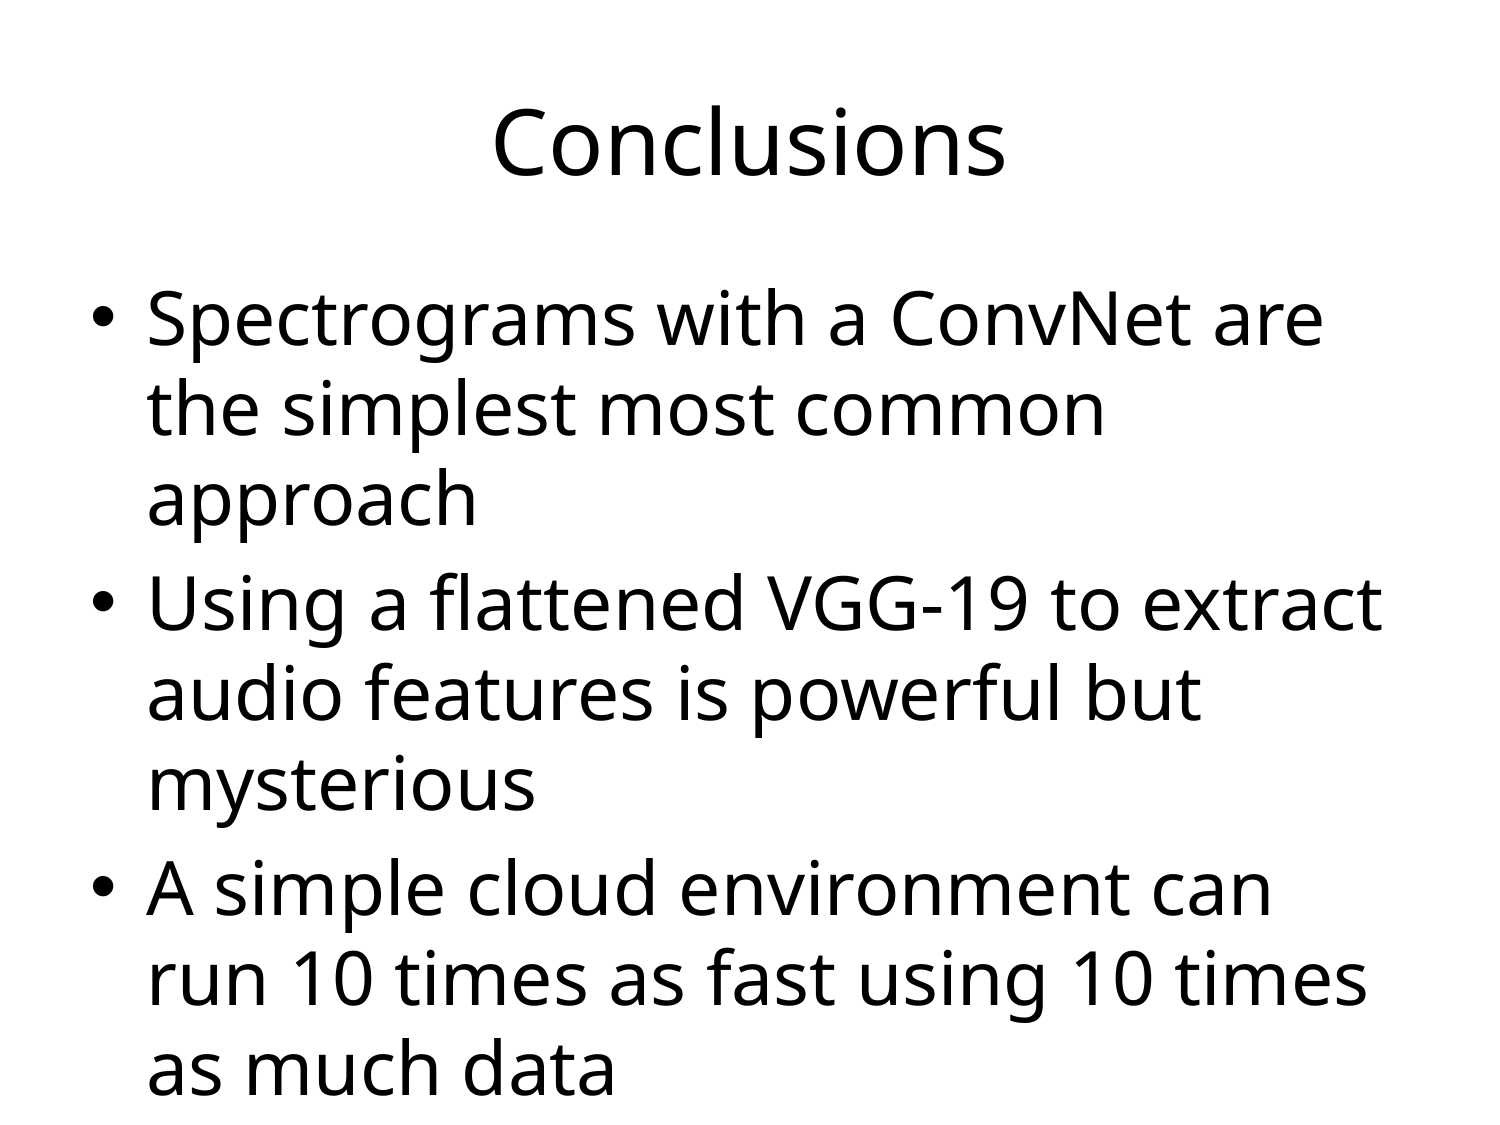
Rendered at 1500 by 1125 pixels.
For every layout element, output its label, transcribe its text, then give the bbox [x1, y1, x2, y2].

title Conclusions [75, 45, 1425, 233]
list Spectrograms with a ConvNet are the simplest most common approach Using a flattened VGG-19 to extract audio features is powerful but mysterious A simple cloud environment can run 10 times as fast using 10 times as much data [75, 262, 1425, 1005]
